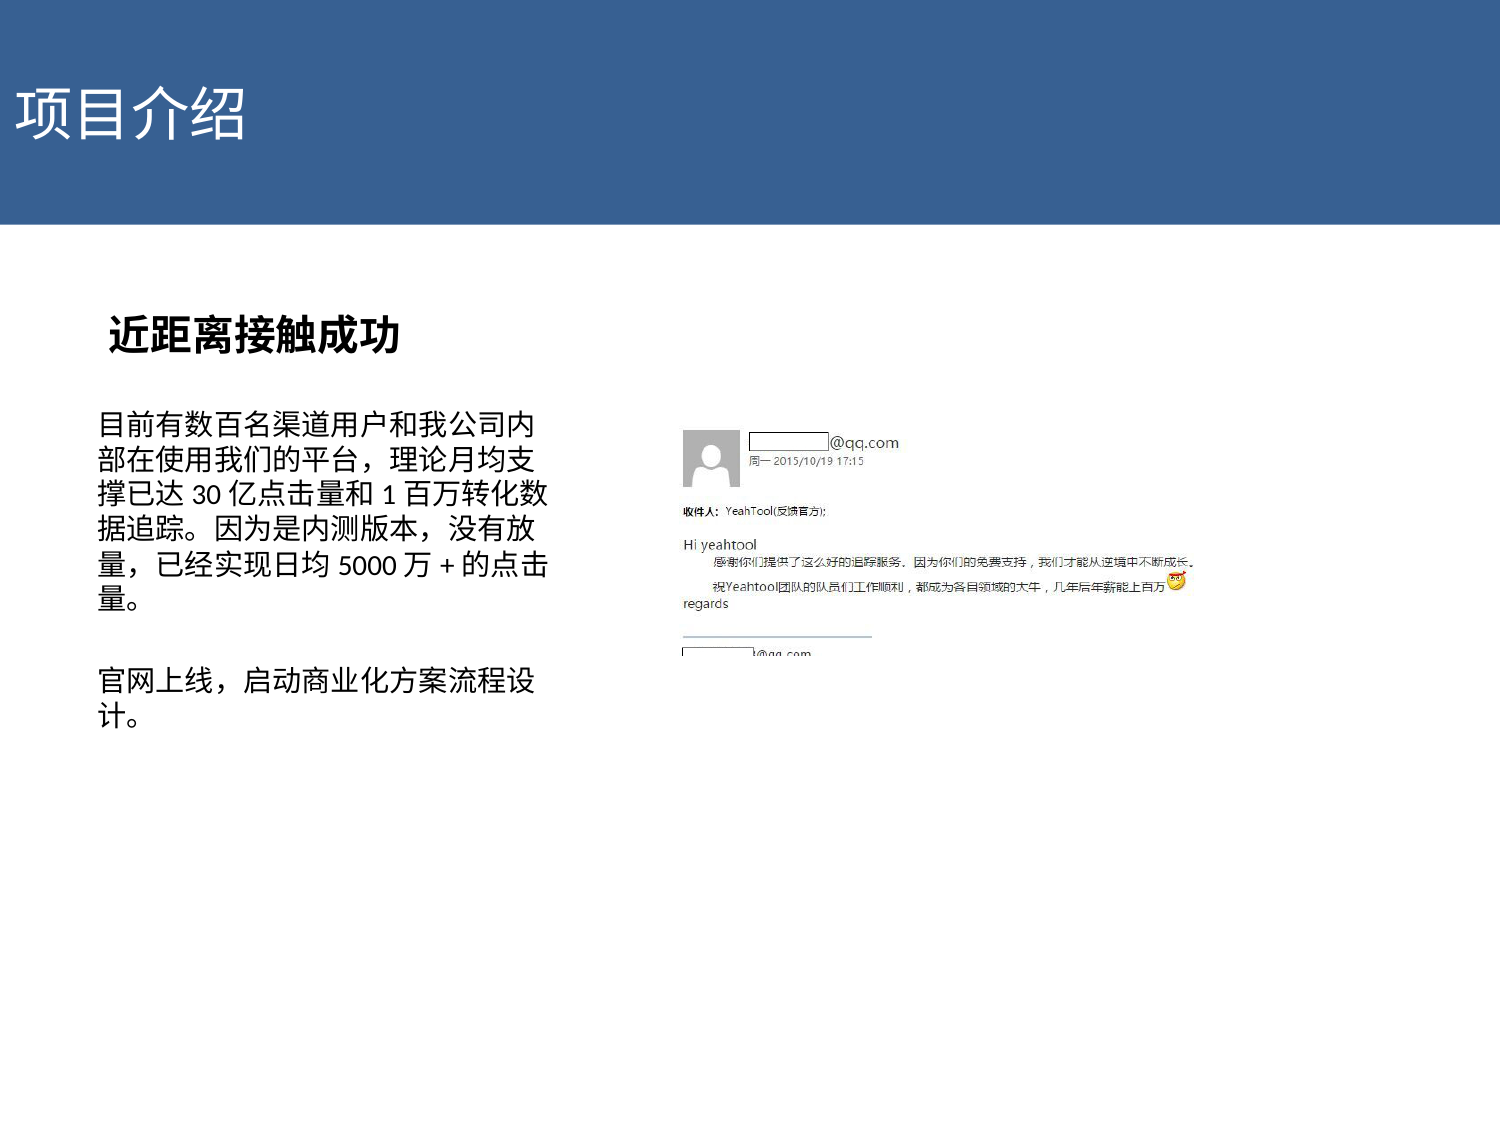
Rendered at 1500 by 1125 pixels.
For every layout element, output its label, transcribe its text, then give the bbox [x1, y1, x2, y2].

title 近距离接触成功 [93, 292, 588, 367]
list 目前有数百名渠道用户和我公司内部在使用我们的平台，理论月均支撑已达30亿点击量和1百万转化数据追踪。因为是内测版本，没有放量，已经实现日均5000万+的点击量。 官网上线，启动商业化方案流程设计。 [81, 398, 576, 972]
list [679, 409, 1303, 657]
text_box 项目介绍 [0, 0, 1500, 225]
